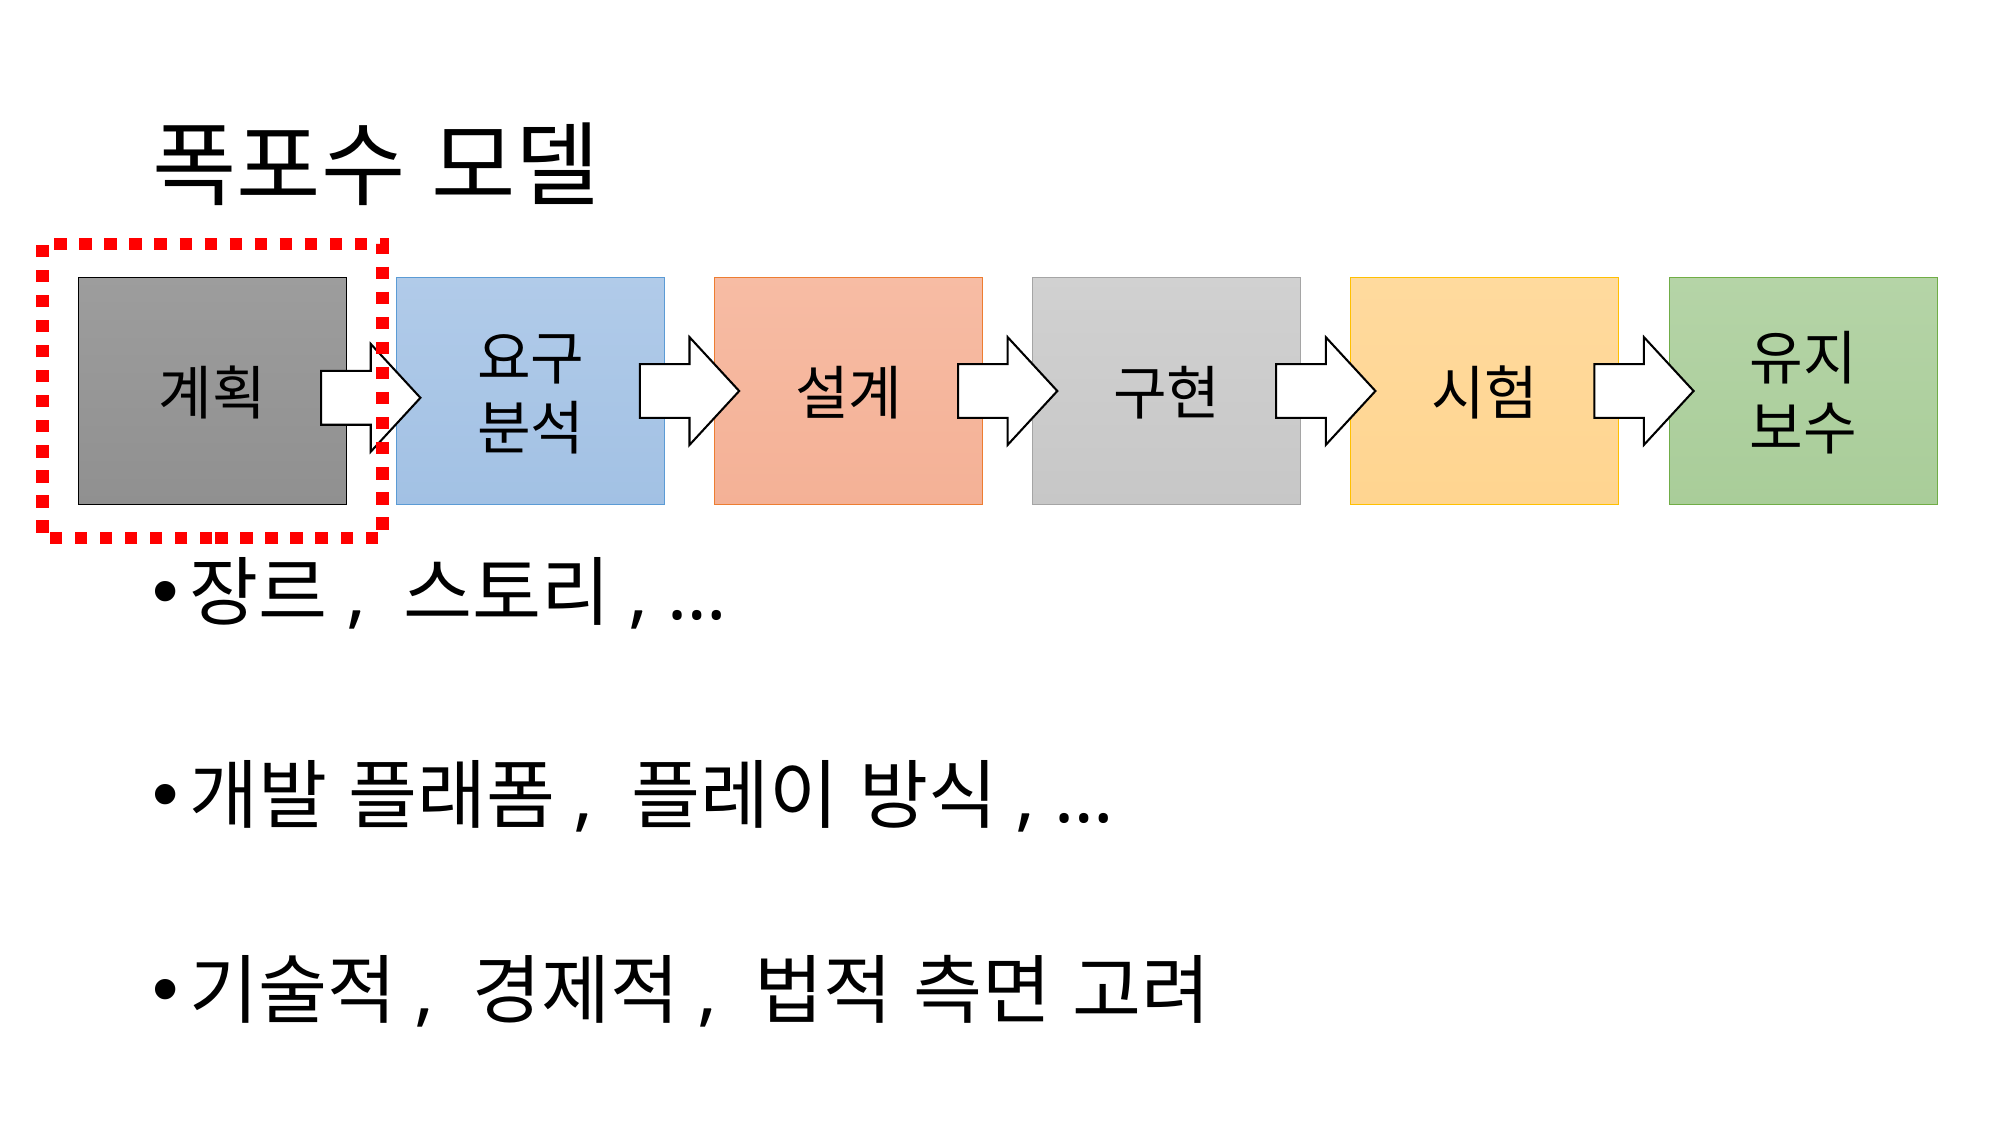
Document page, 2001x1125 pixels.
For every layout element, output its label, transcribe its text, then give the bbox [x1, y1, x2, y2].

text_box 설계 [714, 277, 983, 505]
text_box [1593, 334, 1695, 448]
text_box 유지 보수 [1669, 277, 1938, 505]
title 폭포수 모델 [137, 59, 1863, 278]
text_box [383, 355, 422, 440]
text_box 요구 분석 [396, 277, 665, 505]
text_box [638, 334, 741, 448]
text_box 시험 [1350, 277, 1619, 505]
list 장르, 스토리, … 개발 플래폼, 플레이 방식, … 기술적, 경제적, 법적 측면 고려 [137, 547, 1863, 1091]
text_box 구현 [1032, 277, 1301, 505]
text_box [957, 334, 1059, 448]
text_box [1275, 334, 1377, 448]
text_box [41, 243, 383, 539]
